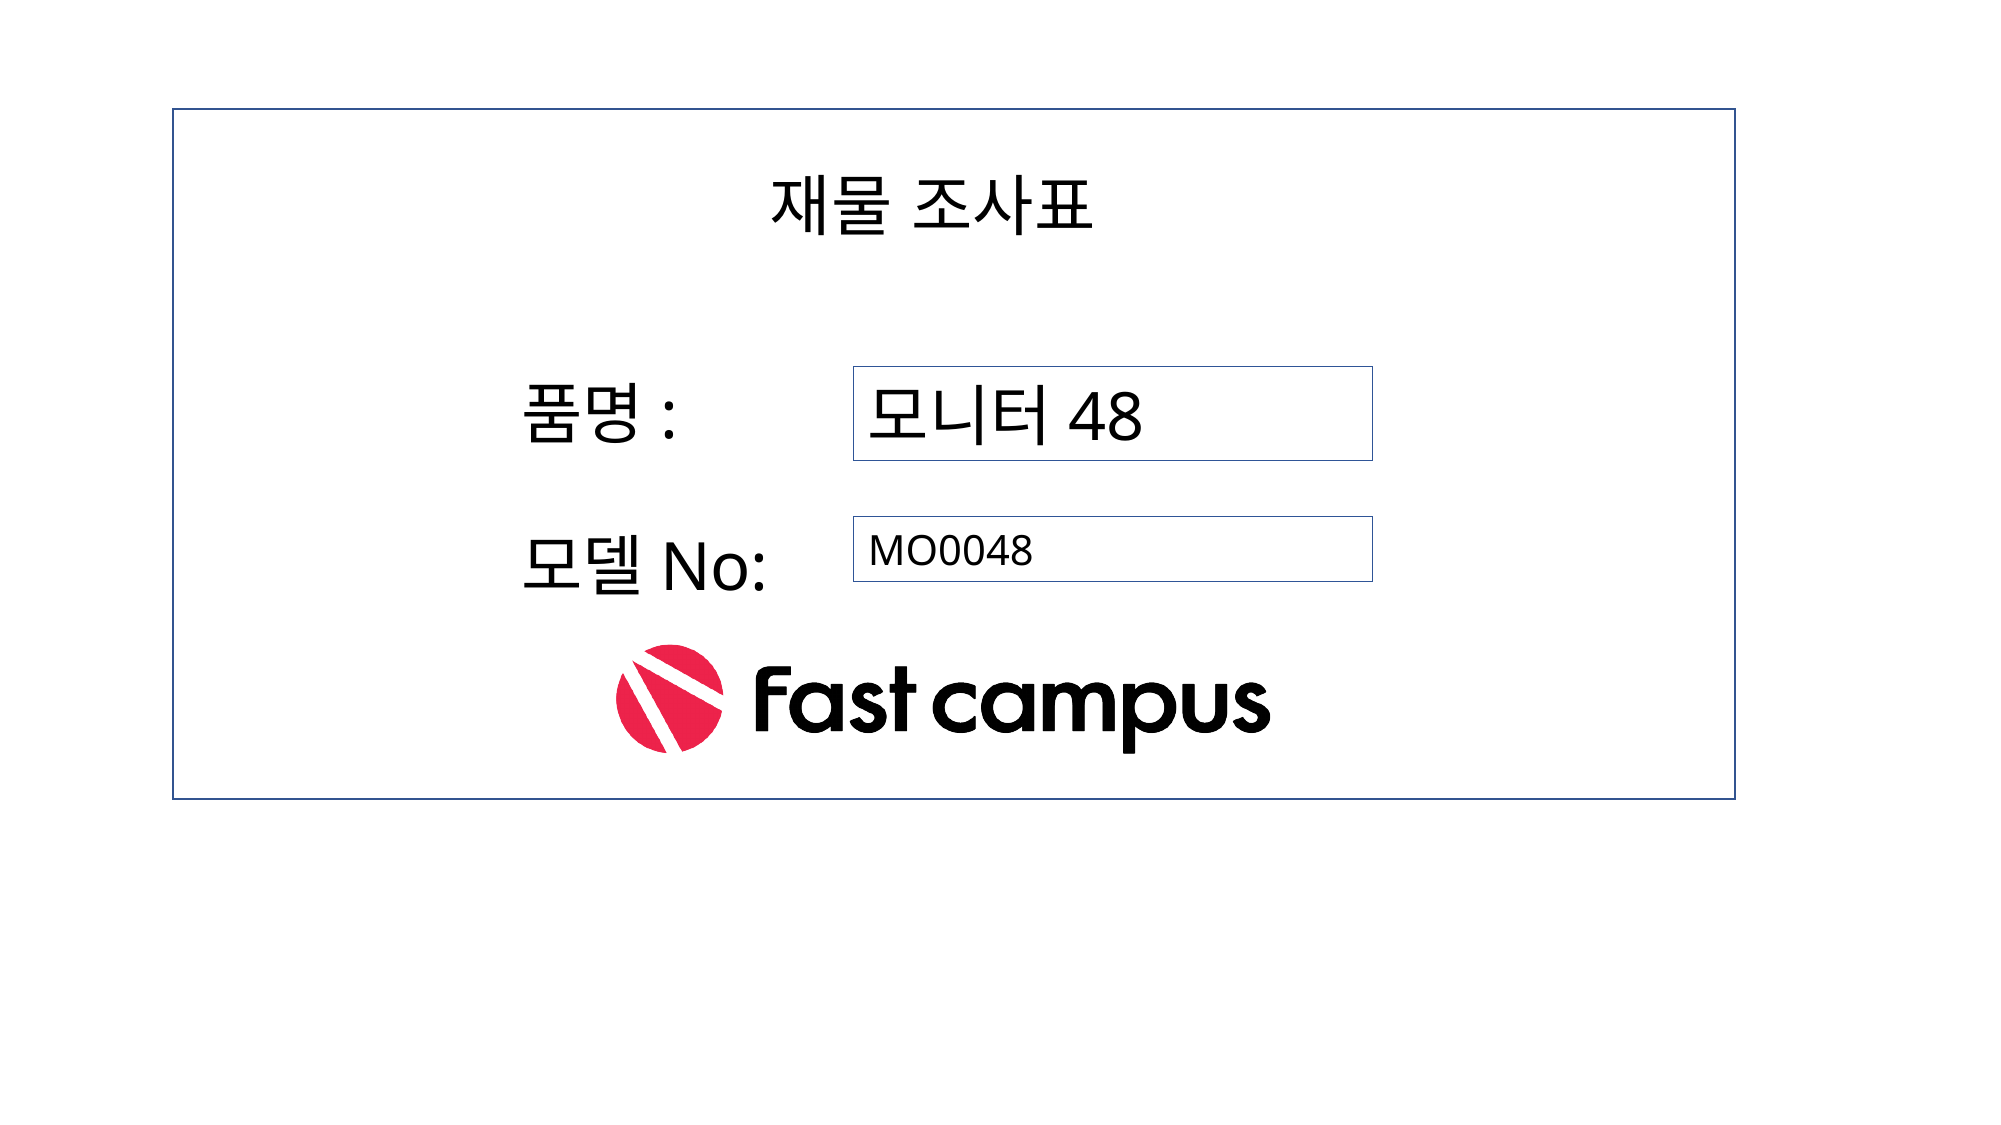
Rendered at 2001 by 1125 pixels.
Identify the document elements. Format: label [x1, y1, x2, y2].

text_box [172, 108, 1736, 800]
picture [607, 635, 1279, 763]
